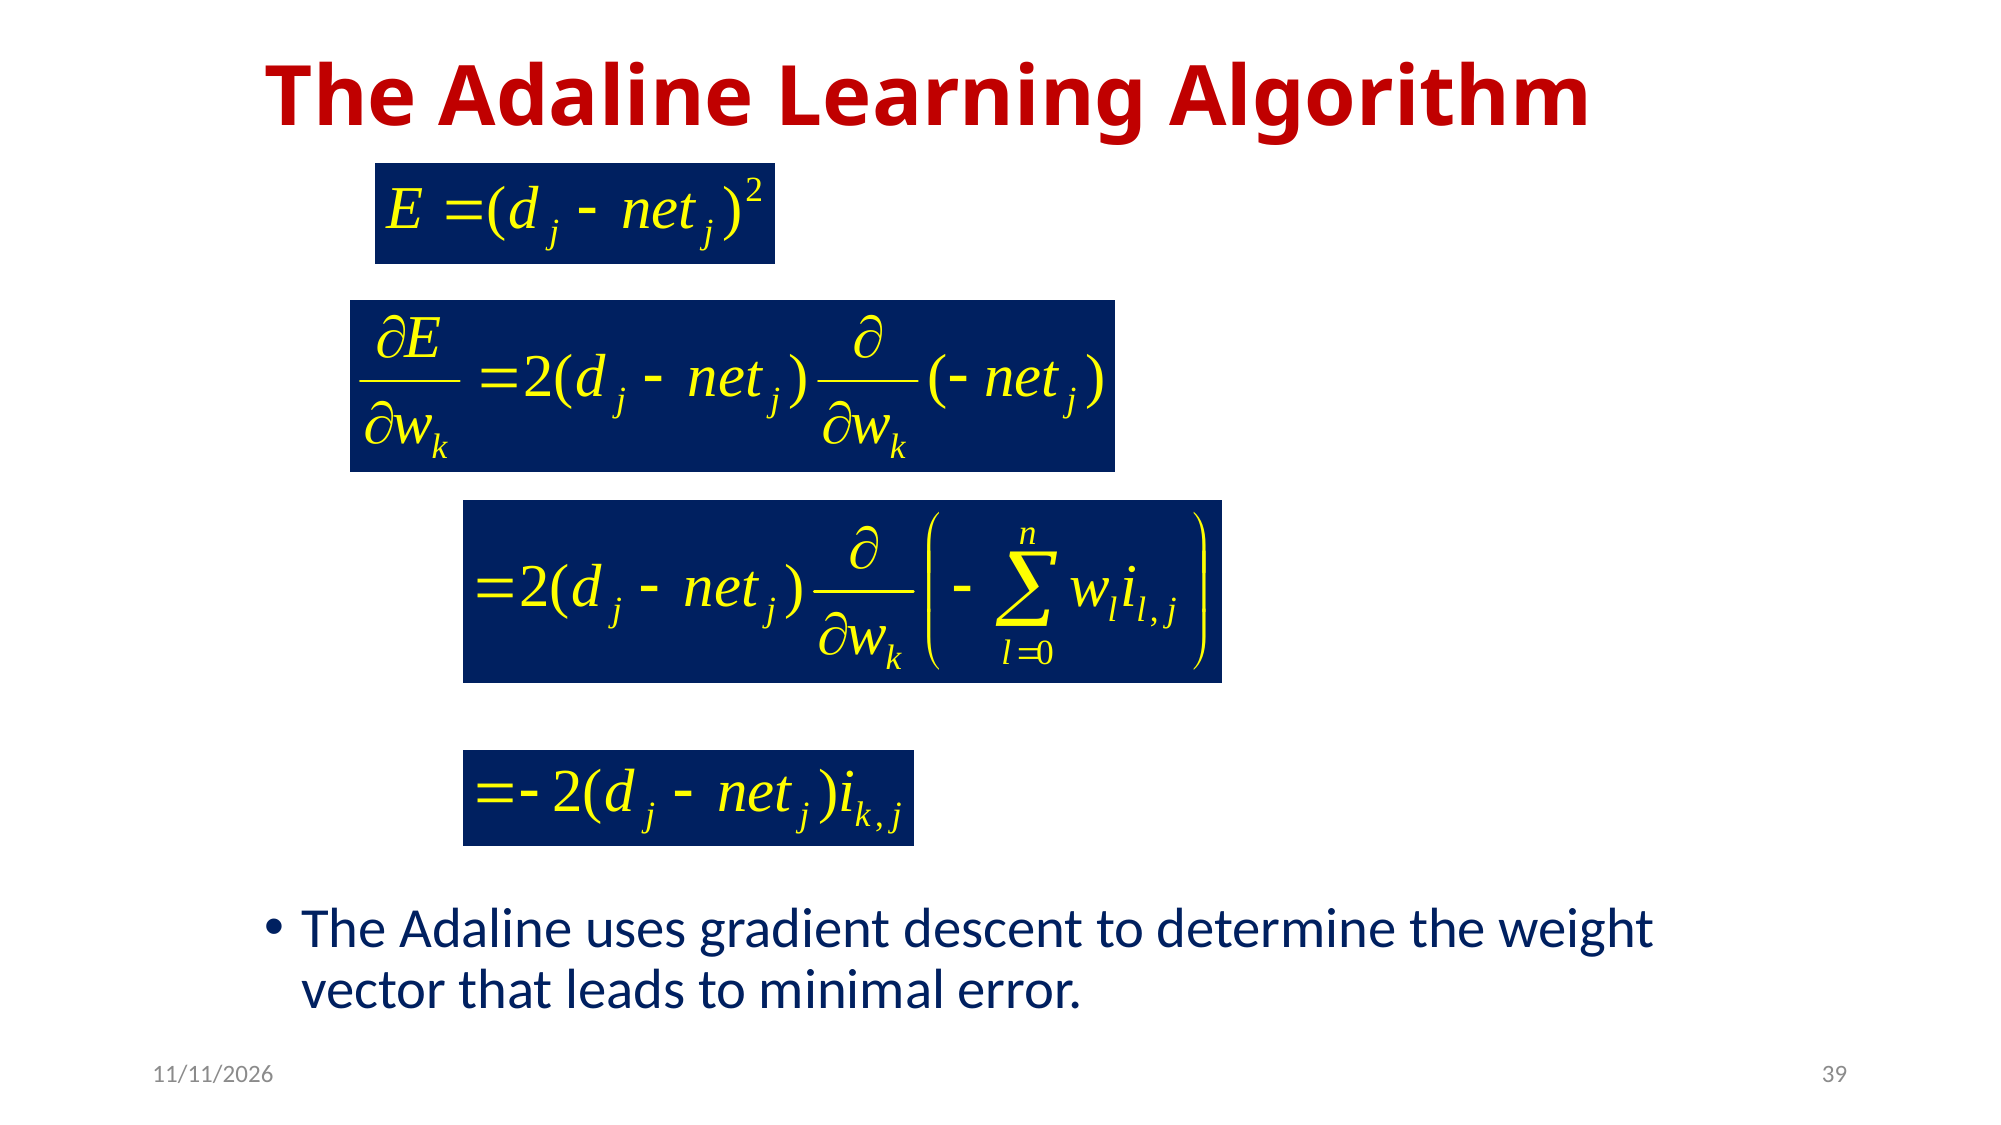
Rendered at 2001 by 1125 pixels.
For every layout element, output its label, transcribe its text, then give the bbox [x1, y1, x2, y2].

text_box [349, 299, 1116, 473]
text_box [374, 162, 776, 264]
title The Adaline Learning Algorithm [249, 36, 1750, 162]
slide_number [137, 1042, 588, 1103]
list The Adaline uses gradient descent to determine the weight vector that leads to minimal error. [249, 891, 1826, 1030]
slide_number 39 [1412, 1042, 1863, 1103]
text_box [462, 499, 1223, 683]
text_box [462, 749, 914, 847]
